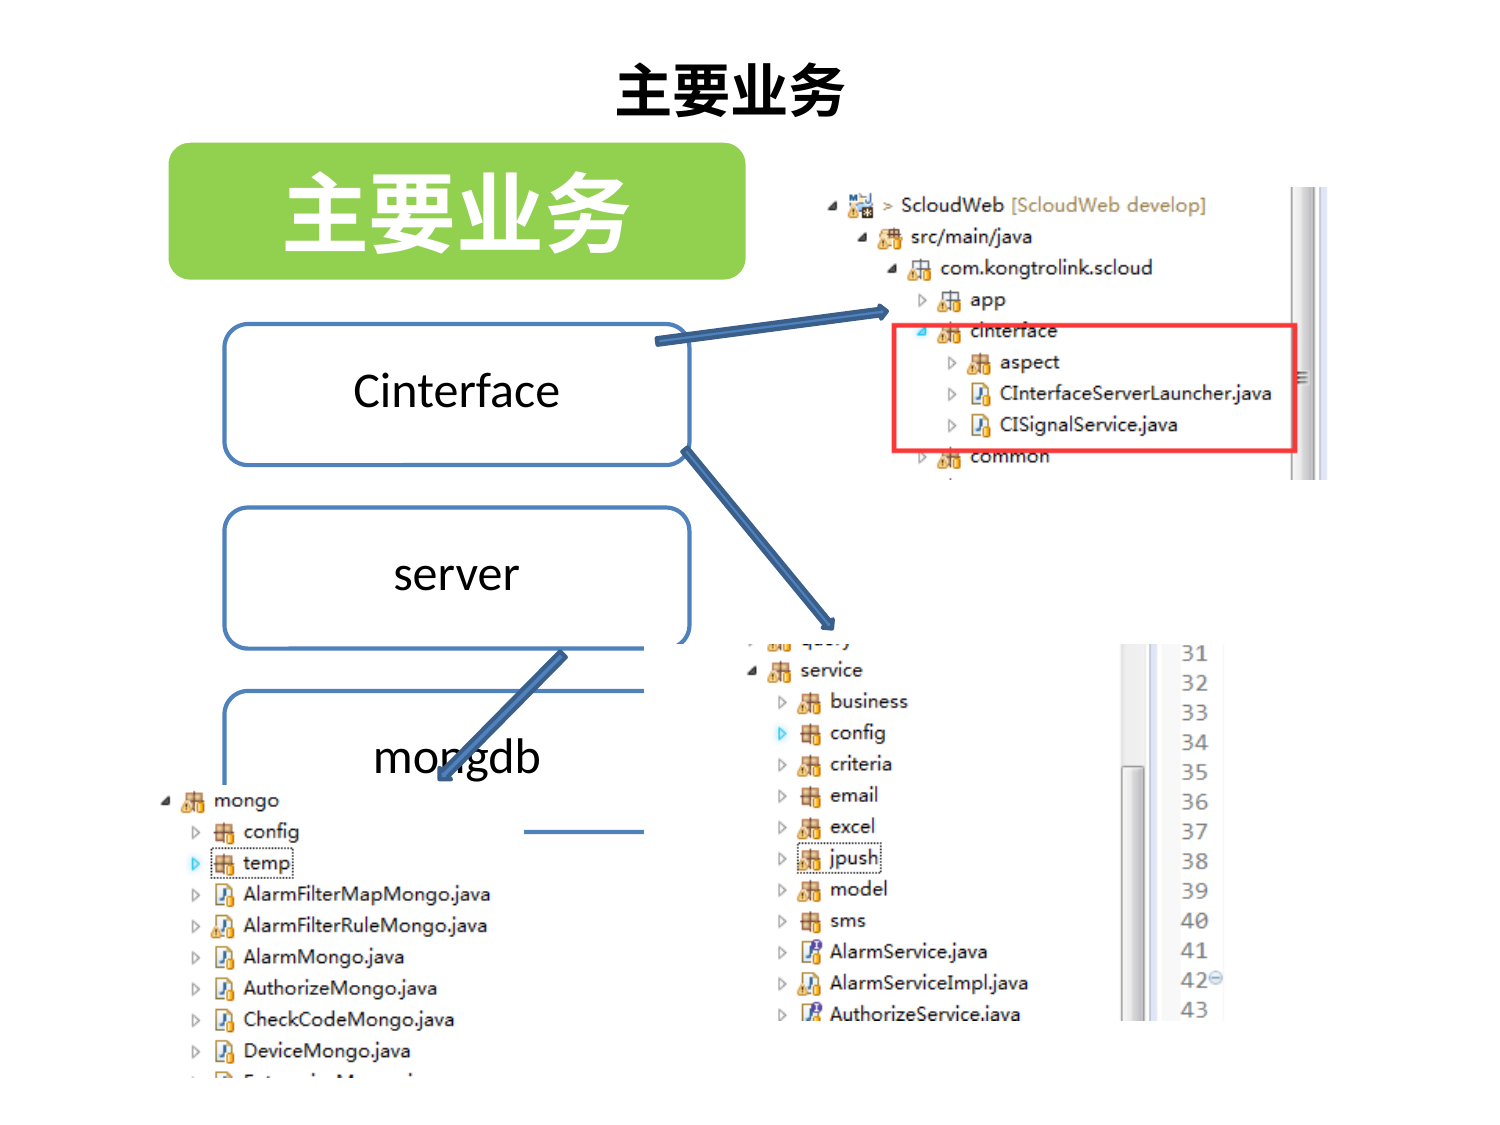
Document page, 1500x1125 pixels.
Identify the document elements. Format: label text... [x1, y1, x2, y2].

picture [820, 187, 1332, 480]
picture [116, 784, 524, 1078]
text_box 主要业务 [599, 46, 862, 132]
text_box [824, 610, 835, 631]
picture [644, 644, 1234, 1022]
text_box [93, 140, 821, 833]
